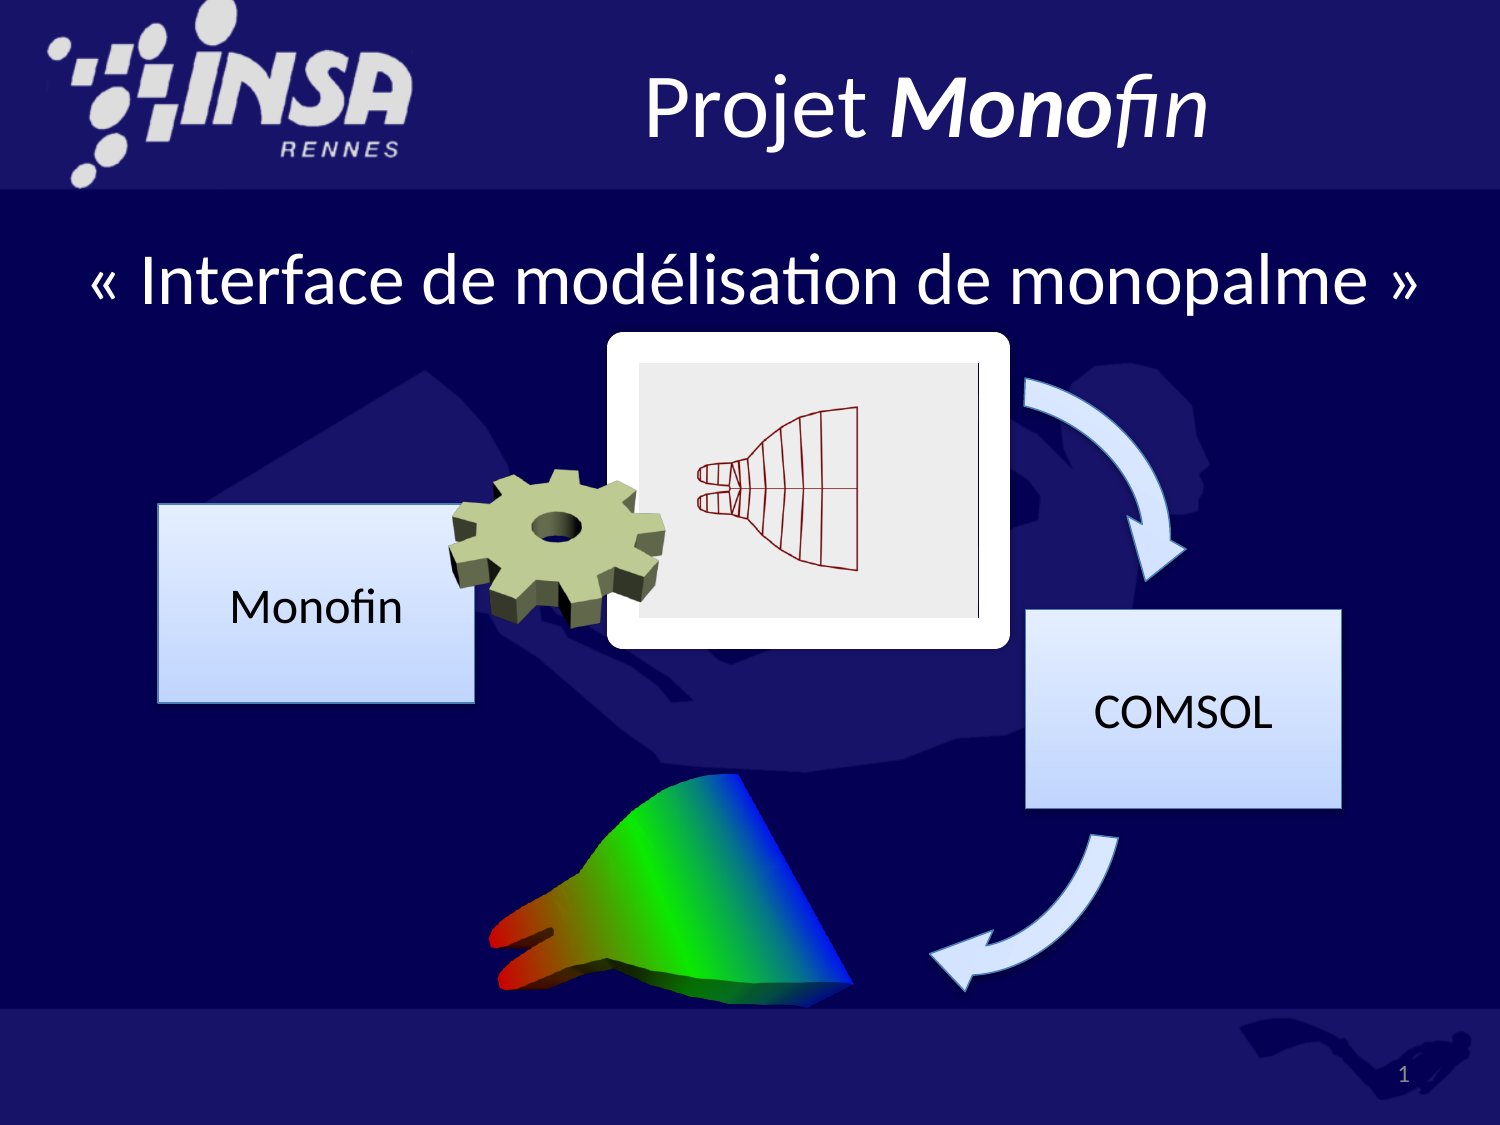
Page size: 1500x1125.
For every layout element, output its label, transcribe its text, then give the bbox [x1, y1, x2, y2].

title Projet Monofin [445, 23, 1409, 178]
picture [0, 0, 1500, 1125]
text_box « Interface de modélisation de monopalme » [70, 222, 1442, 328]
slide_number 1 [1348, 1042, 1425, 1103]
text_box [157, 362, 1342, 1125]
